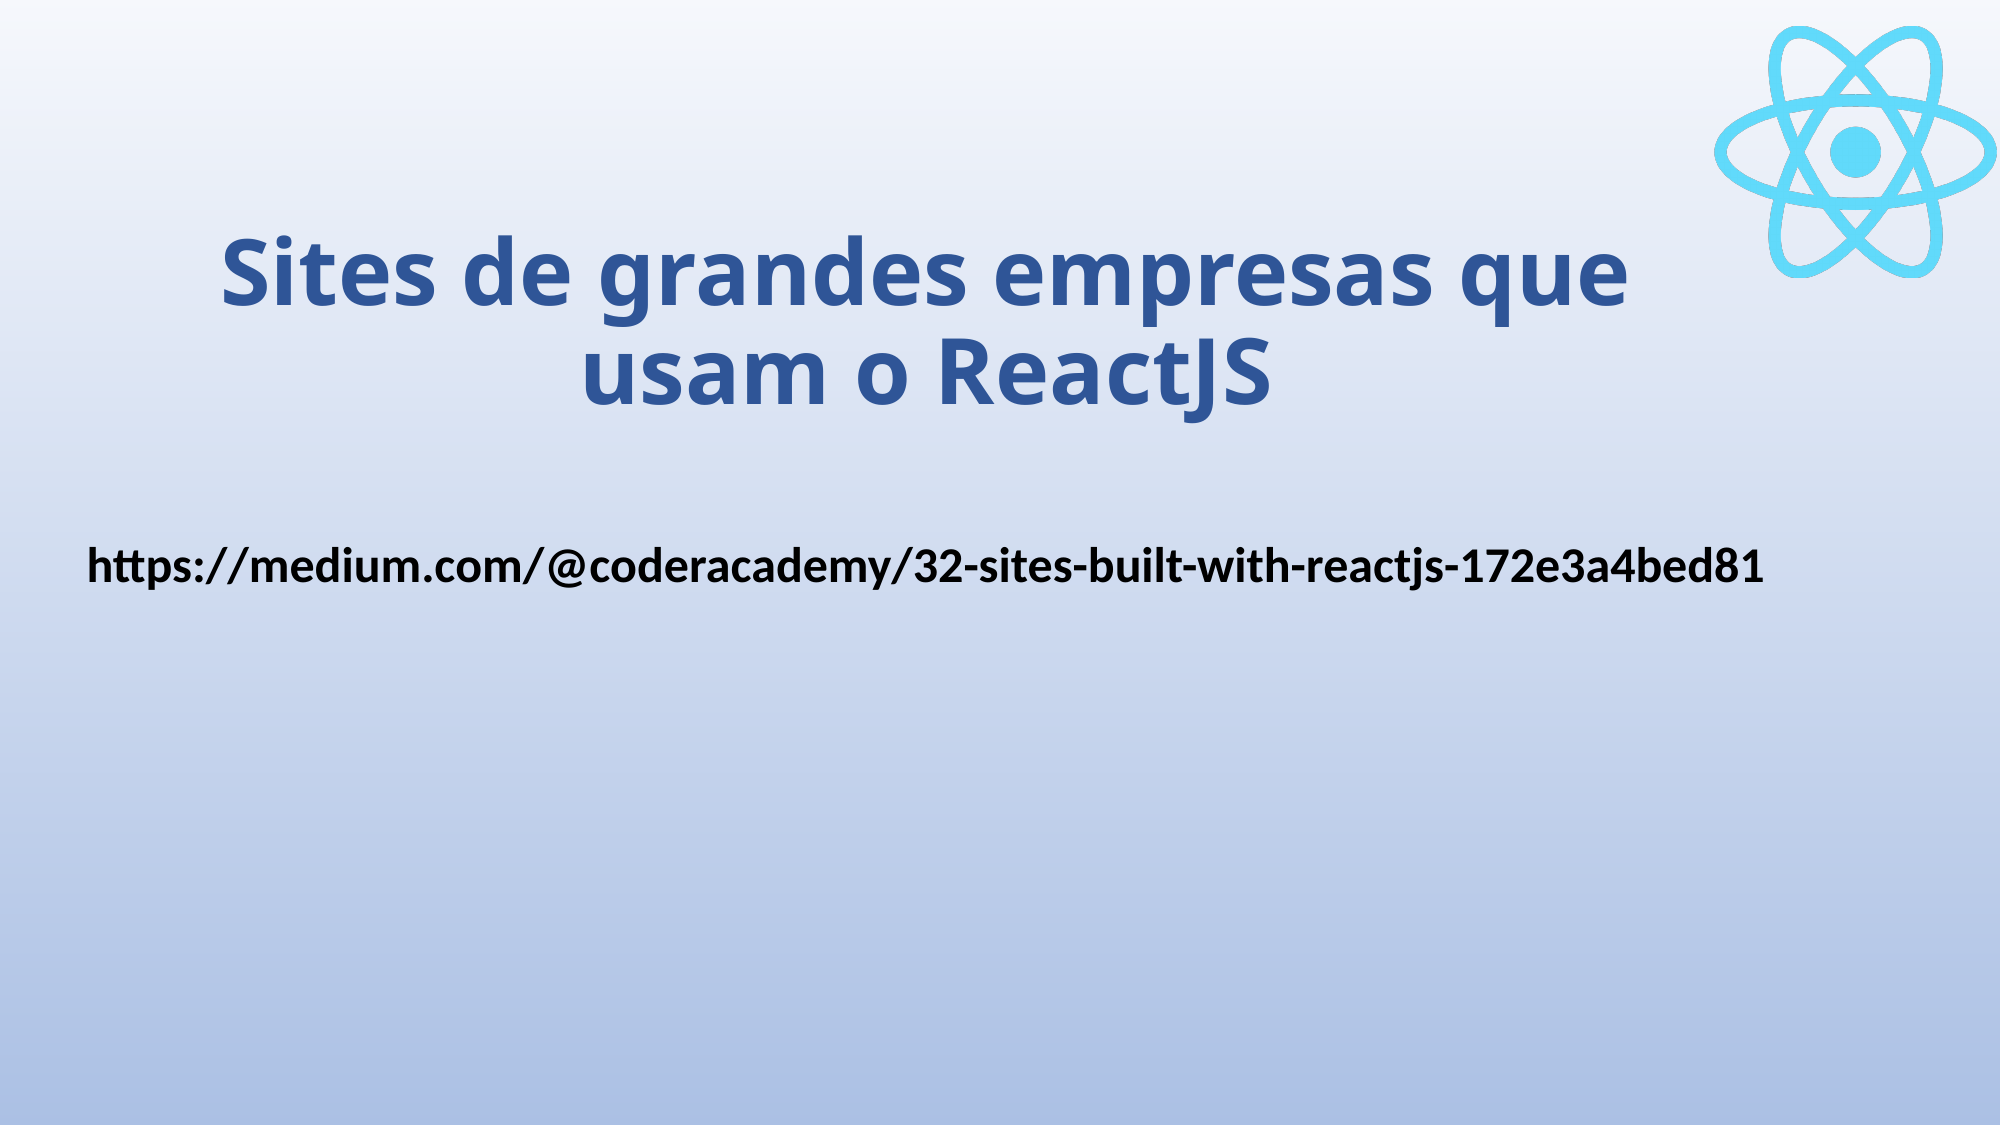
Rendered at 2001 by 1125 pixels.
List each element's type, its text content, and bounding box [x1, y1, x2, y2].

title Sites de grandes empresas que usam o ReactJS [111, 216, 1741, 435]
text_box https://medium.com/@coderacademy/32-sites-built-with-reactjs-172e3a4bed81 [71, 524, 1781, 600]
picture [1711, 26, 2000, 278]
